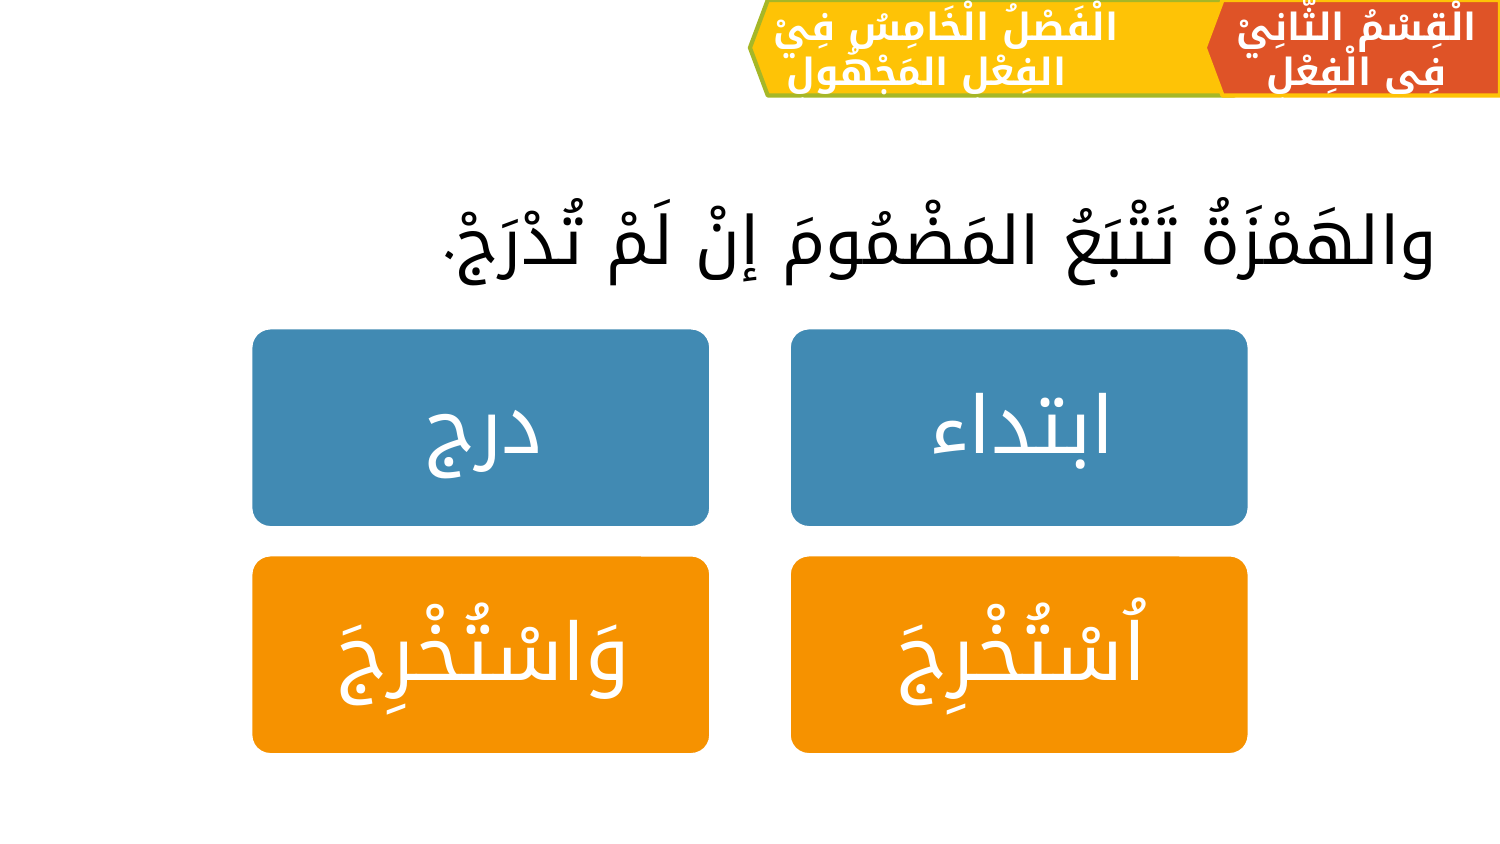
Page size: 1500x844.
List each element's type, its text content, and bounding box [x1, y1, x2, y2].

text_box الْفَصْلُ الْخَامِسُ فِيْ الفِعْلِ المَجْهُولِ [747, 0, 1221, 98]
list والهَمْزَةُ تَتْبَعُ المَضْمُومَ إنْ لَمْ تُدْرَجْ. [29, 102, 1471, 292]
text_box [249, 326, 1251, 756]
text_box الْقِسْمُ الثَّانِيْ فِي الْفِعْلِ [1202, 0, 1500, 98]
